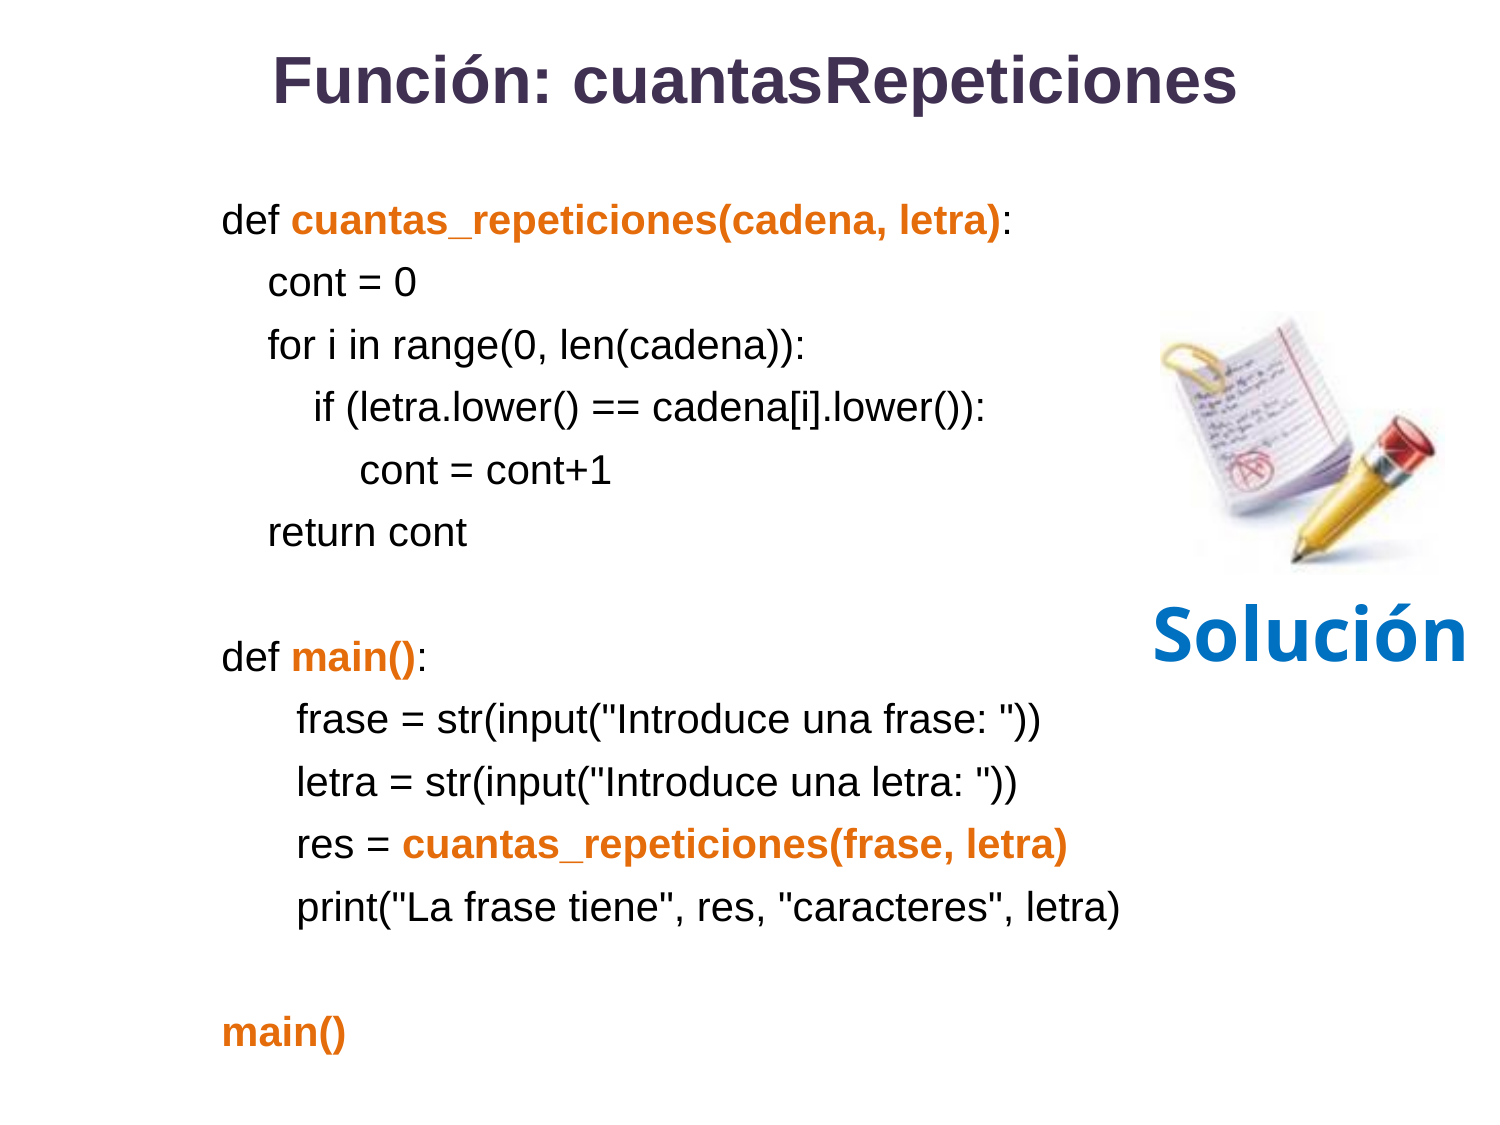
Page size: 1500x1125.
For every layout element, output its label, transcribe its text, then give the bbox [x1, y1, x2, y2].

picture [1160, 311, 1445, 576]
title Función: cuantasRepeticiones [121, 6, 1391, 137]
text_box Solución [1416, 548, 1500, 714]
text_box def cuantas_repeticiones(cadena, letra): cont = 0 for i in range(0, len(cadena)): if (letra.lower() == cadena[i].lower()): cont = cont+1 return cont def main(): frase = str(input("Introduce una frase: ")) letra = str(input("Introduce una letra: ")) res = cuantas_repeticiones(frase, letra) print("La frase tiene", res, "caracteres", letra) main() [206, 172, 1416, 1063]
